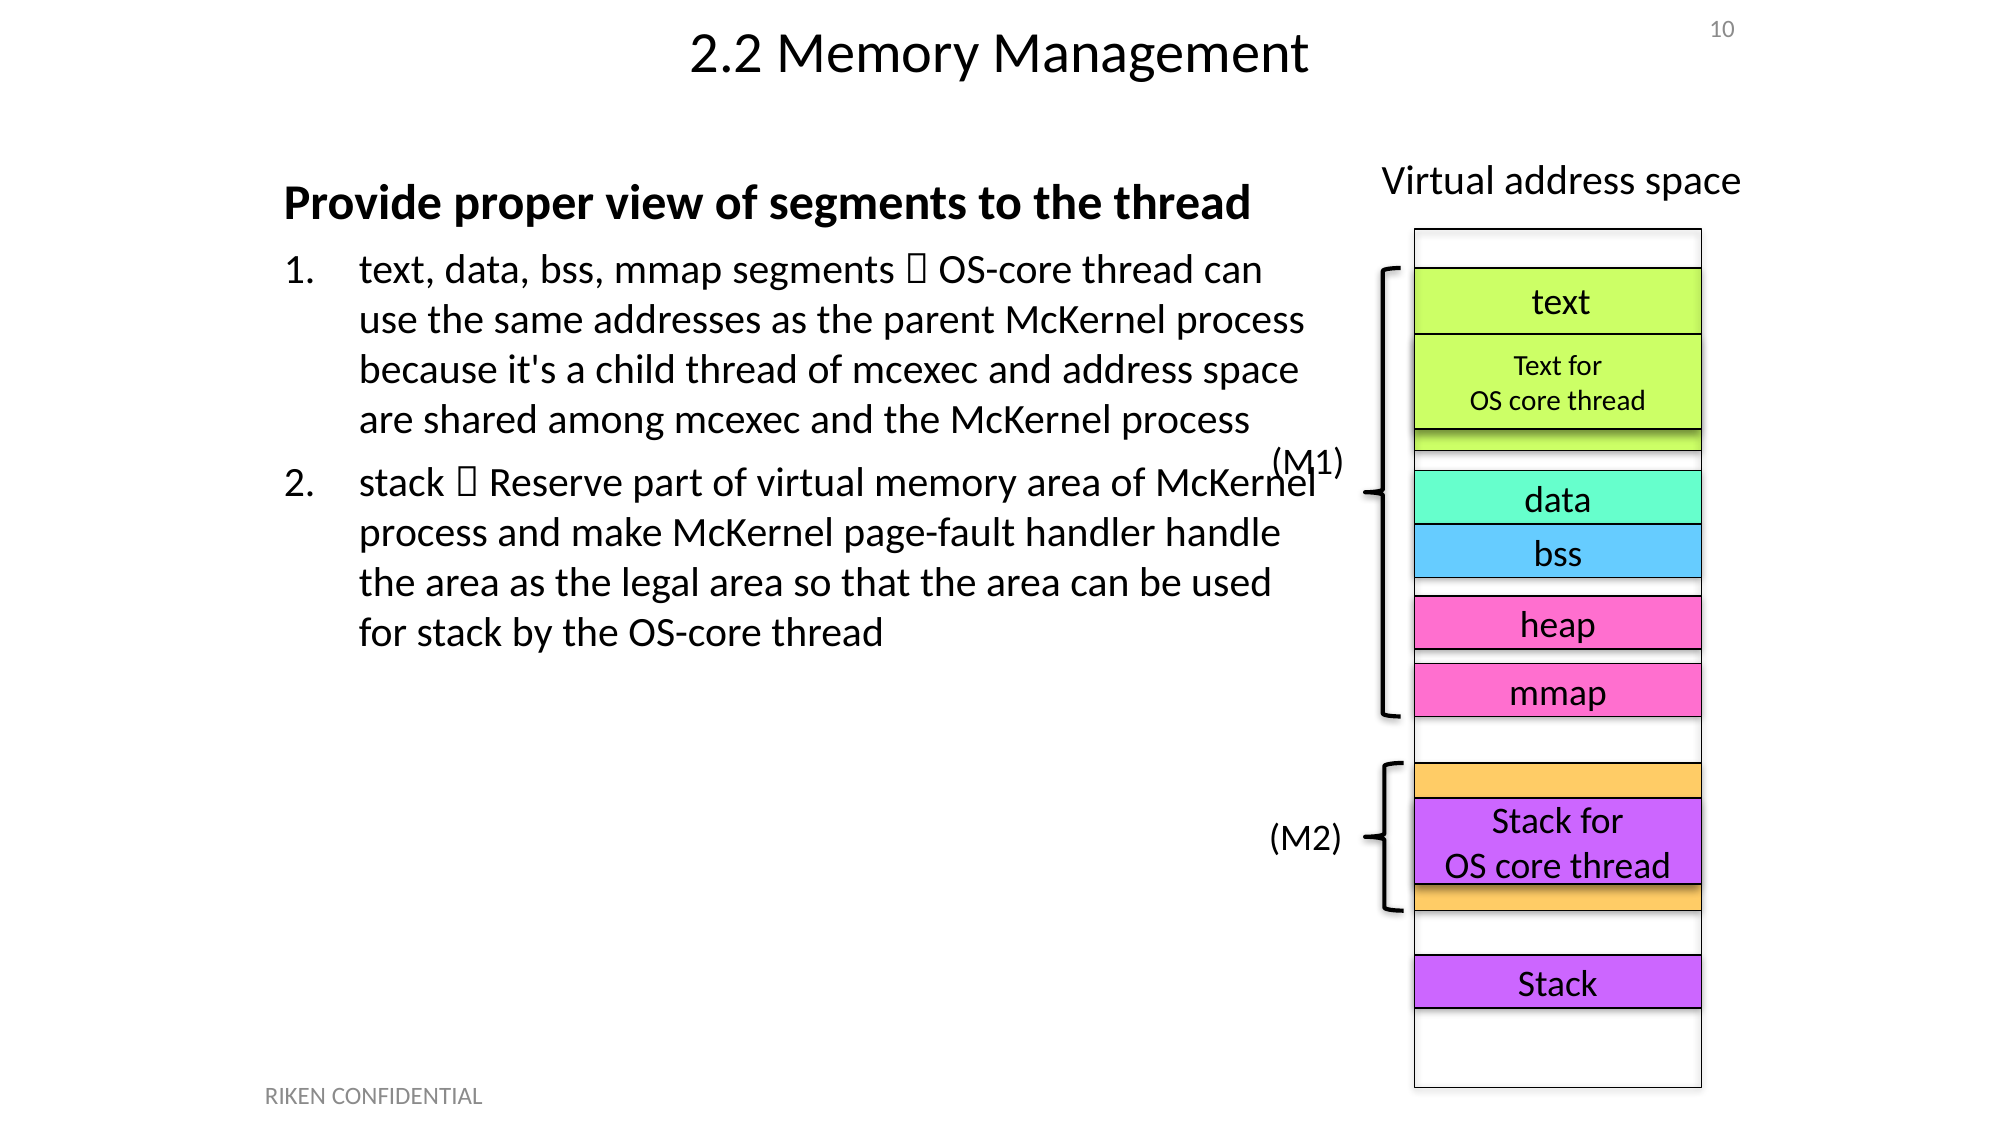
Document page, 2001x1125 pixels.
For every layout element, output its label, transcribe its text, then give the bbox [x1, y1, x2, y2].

text_box Virtual address space [1366, 145, 1757, 211]
text_box [1414, 895, 1702, 911]
text_box text [1516, 269, 1606, 330]
text_box Stack for OS core thread [1414, 797, 1702, 885]
slide_number RIKEN CONFIDENTIAL [249, 1065, 600, 1125]
title 2.2 Memory Management [324, 0, 1675, 99]
text_box data [1414, 470, 1702, 523]
text_box [1414, 656, 1702, 662]
slide_number 10 [1674, 0, 1750, 56]
text_box [1414, 762, 1702, 797]
text_box (M1) [1250, 429, 1366, 489]
text_box [1414, 918, 1702, 954]
text_box bss [1414, 524, 1702, 578]
text_box [1414, 723, 1702, 762]
text_box [1414, 440, 1702, 469]
text_box [1363, 760, 1404, 913]
text_box (M2) [1248, 805, 1363, 865]
text_box Text for OS core thread [1414, 333, 1702, 430]
text_box [1414, 1015, 1702, 1088]
text_box [1414, 584, 1702, 595]
text_box heap [1414, 595, 1702, 650]
text_box Stack [1414, 954, 1702, 1009]
text_box [1414, 228, 1702, 333]
text_box mmap [1414, 663, 1702, 717]
text_box [1363, 265, 1401, 719]
text_box Provide proper view of segments to the thread text, data, bss, mmap segments  OS-core thread can use the same addresses as the parent McKernel process because it's a child thread of mcexec and address space are shared among mcexec and the McKernel process stack  Reserve part of virtual memory area of McKernel process and make McKernel page-fault handler handle the area as the legal area so that the area can be used for stack by the OS-core thread [269, 161, 1335, 1058]
